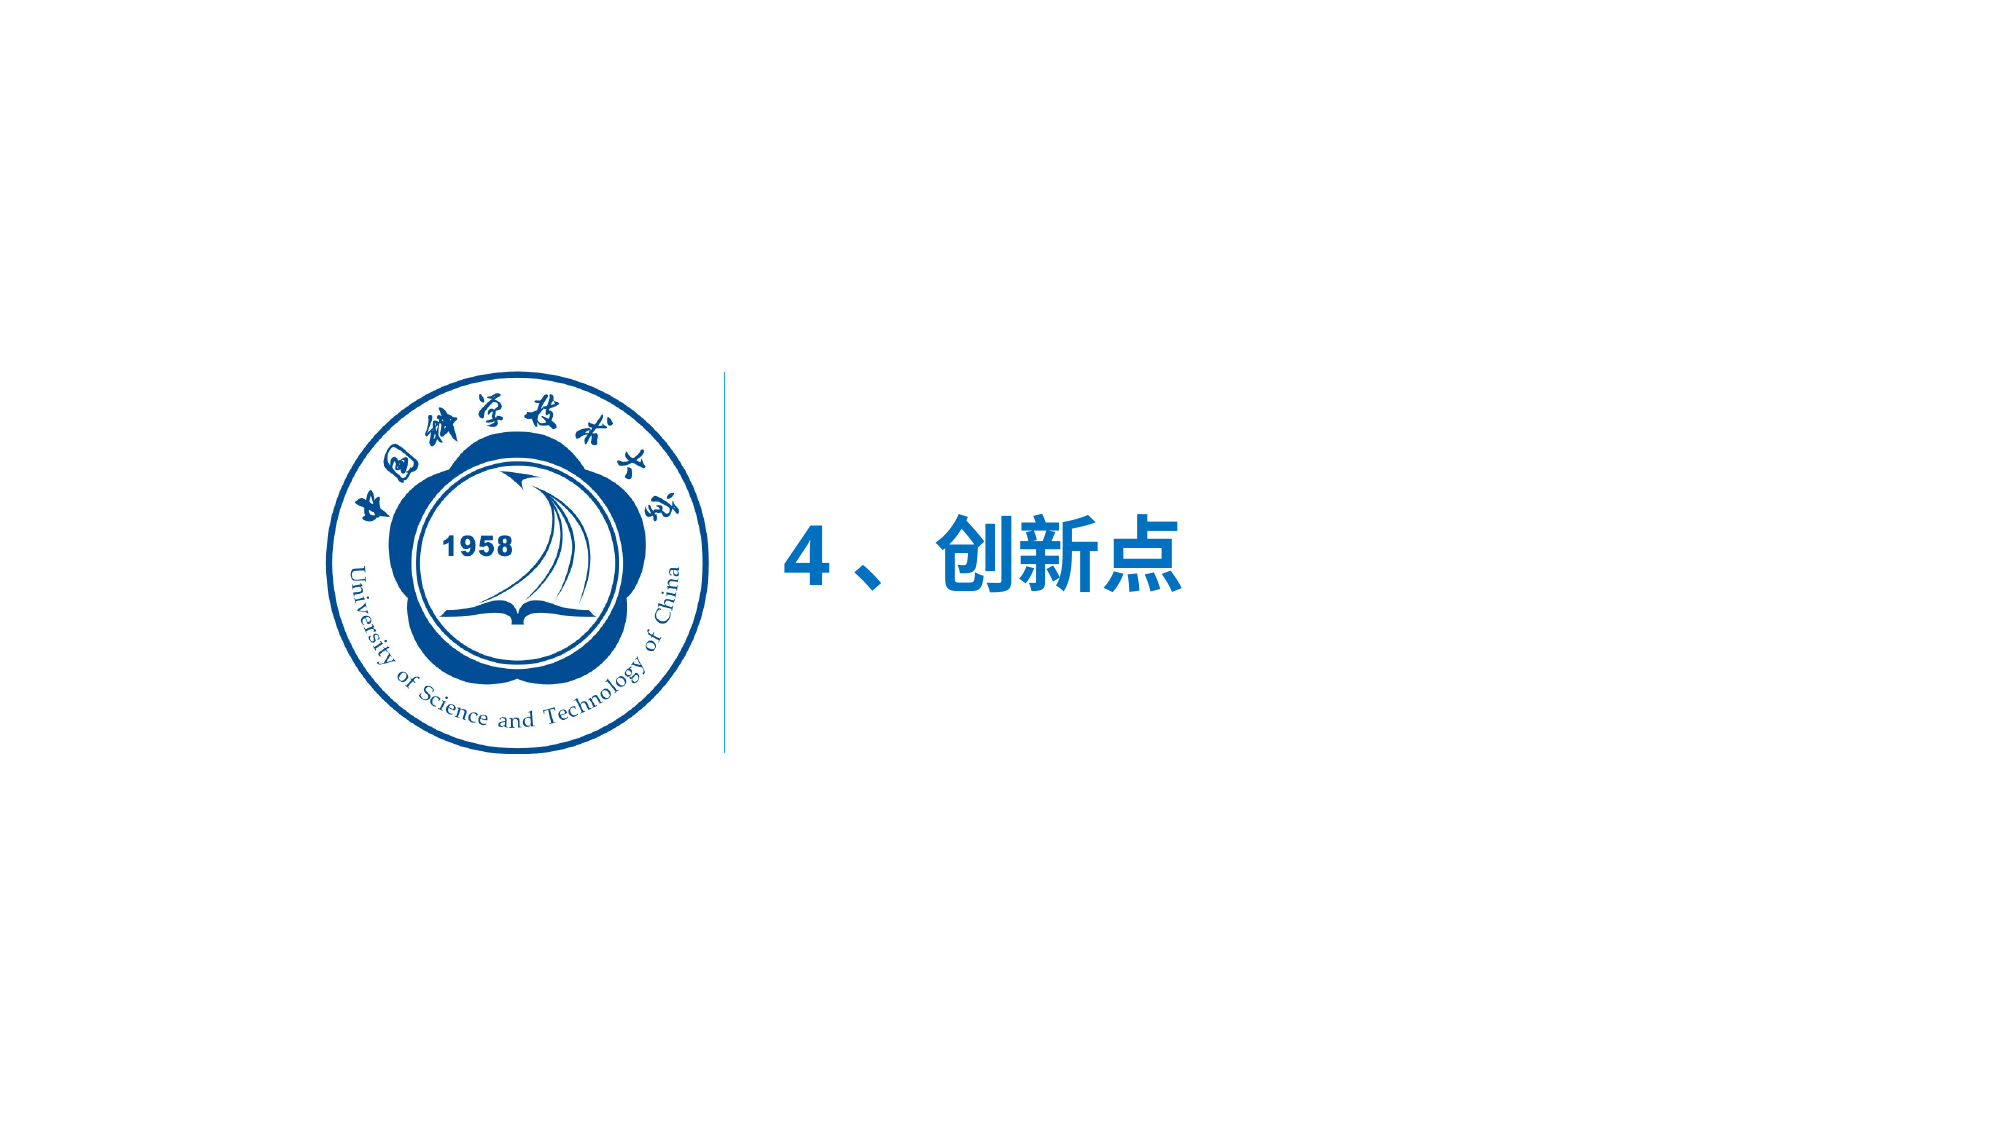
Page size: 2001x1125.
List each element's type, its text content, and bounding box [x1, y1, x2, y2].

picture [324, 371, 709, 754]
text_box 4、创新点 [772, 496, 1760, 609]
